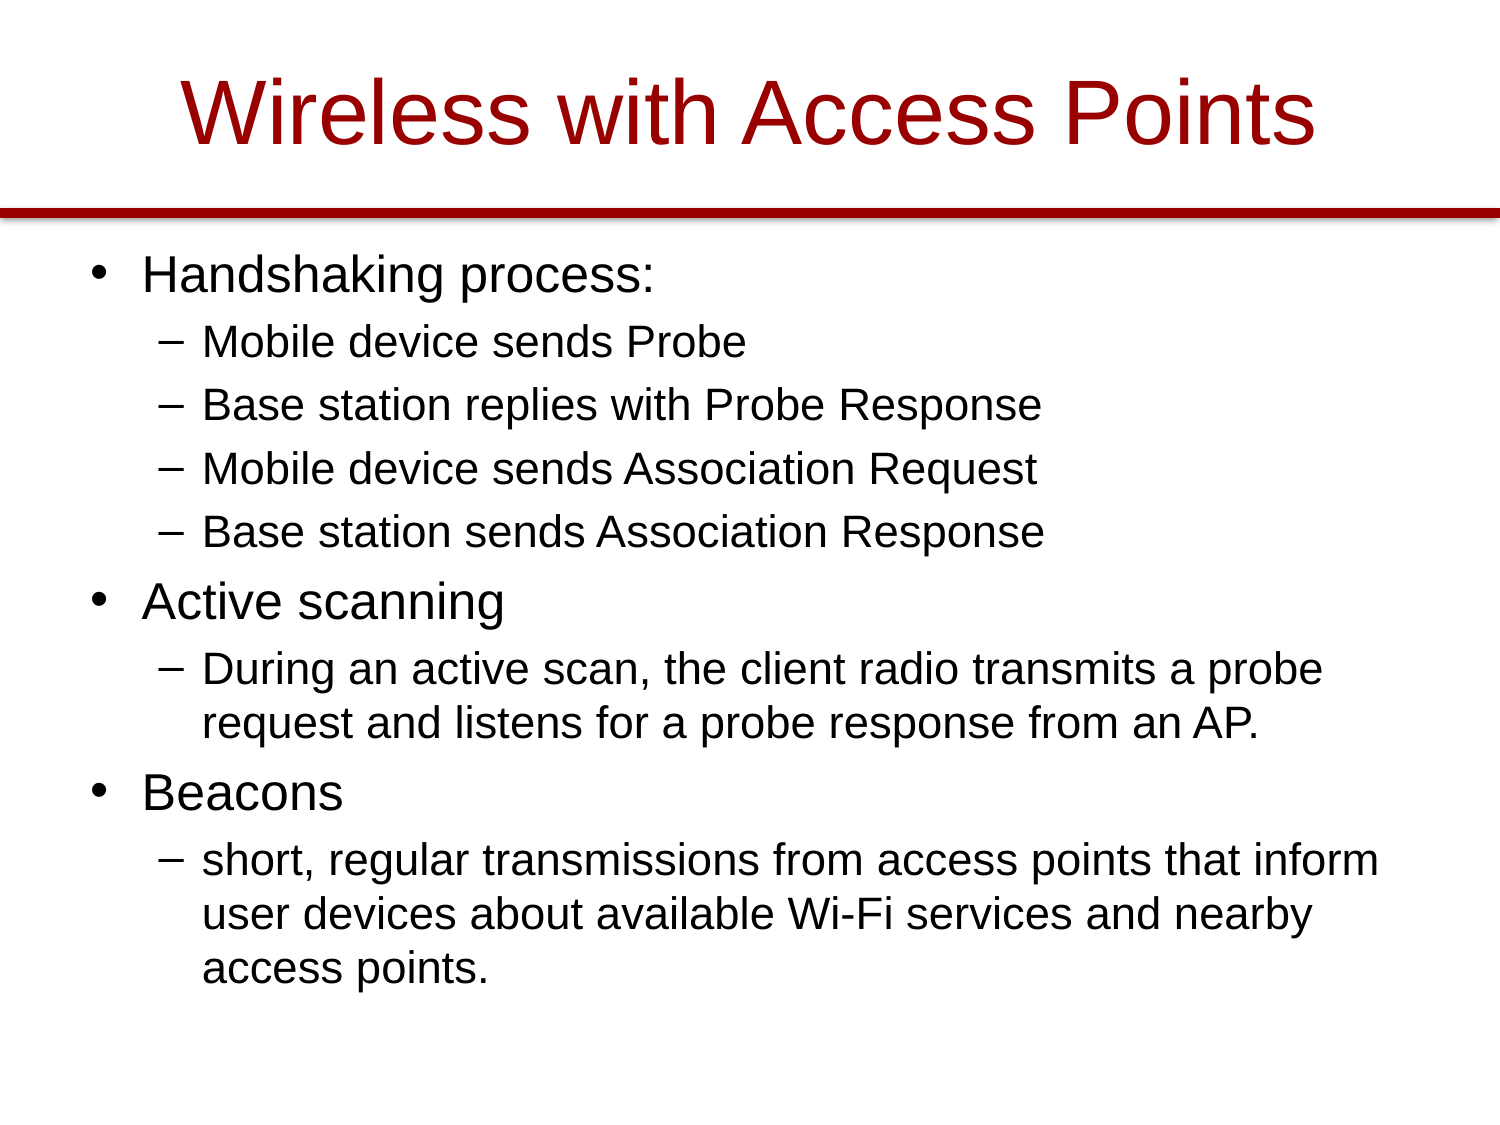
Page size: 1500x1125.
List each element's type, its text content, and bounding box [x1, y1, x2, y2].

title Wireless with Access Points [75, 13, 1425, 202]
list Handshaking process: Mobile device sends Probe Base station replies with Probe Response Mobile device sends Association Request Base station sends Association Response Active scanning During an active scan, the client radio transmits a probe request and listens for a probe response from an AP. Beacons short, regular transmissions from access points that inform user devices about available Wi-Fi services and nearby access points. [75, 232, 1425, 1005]
